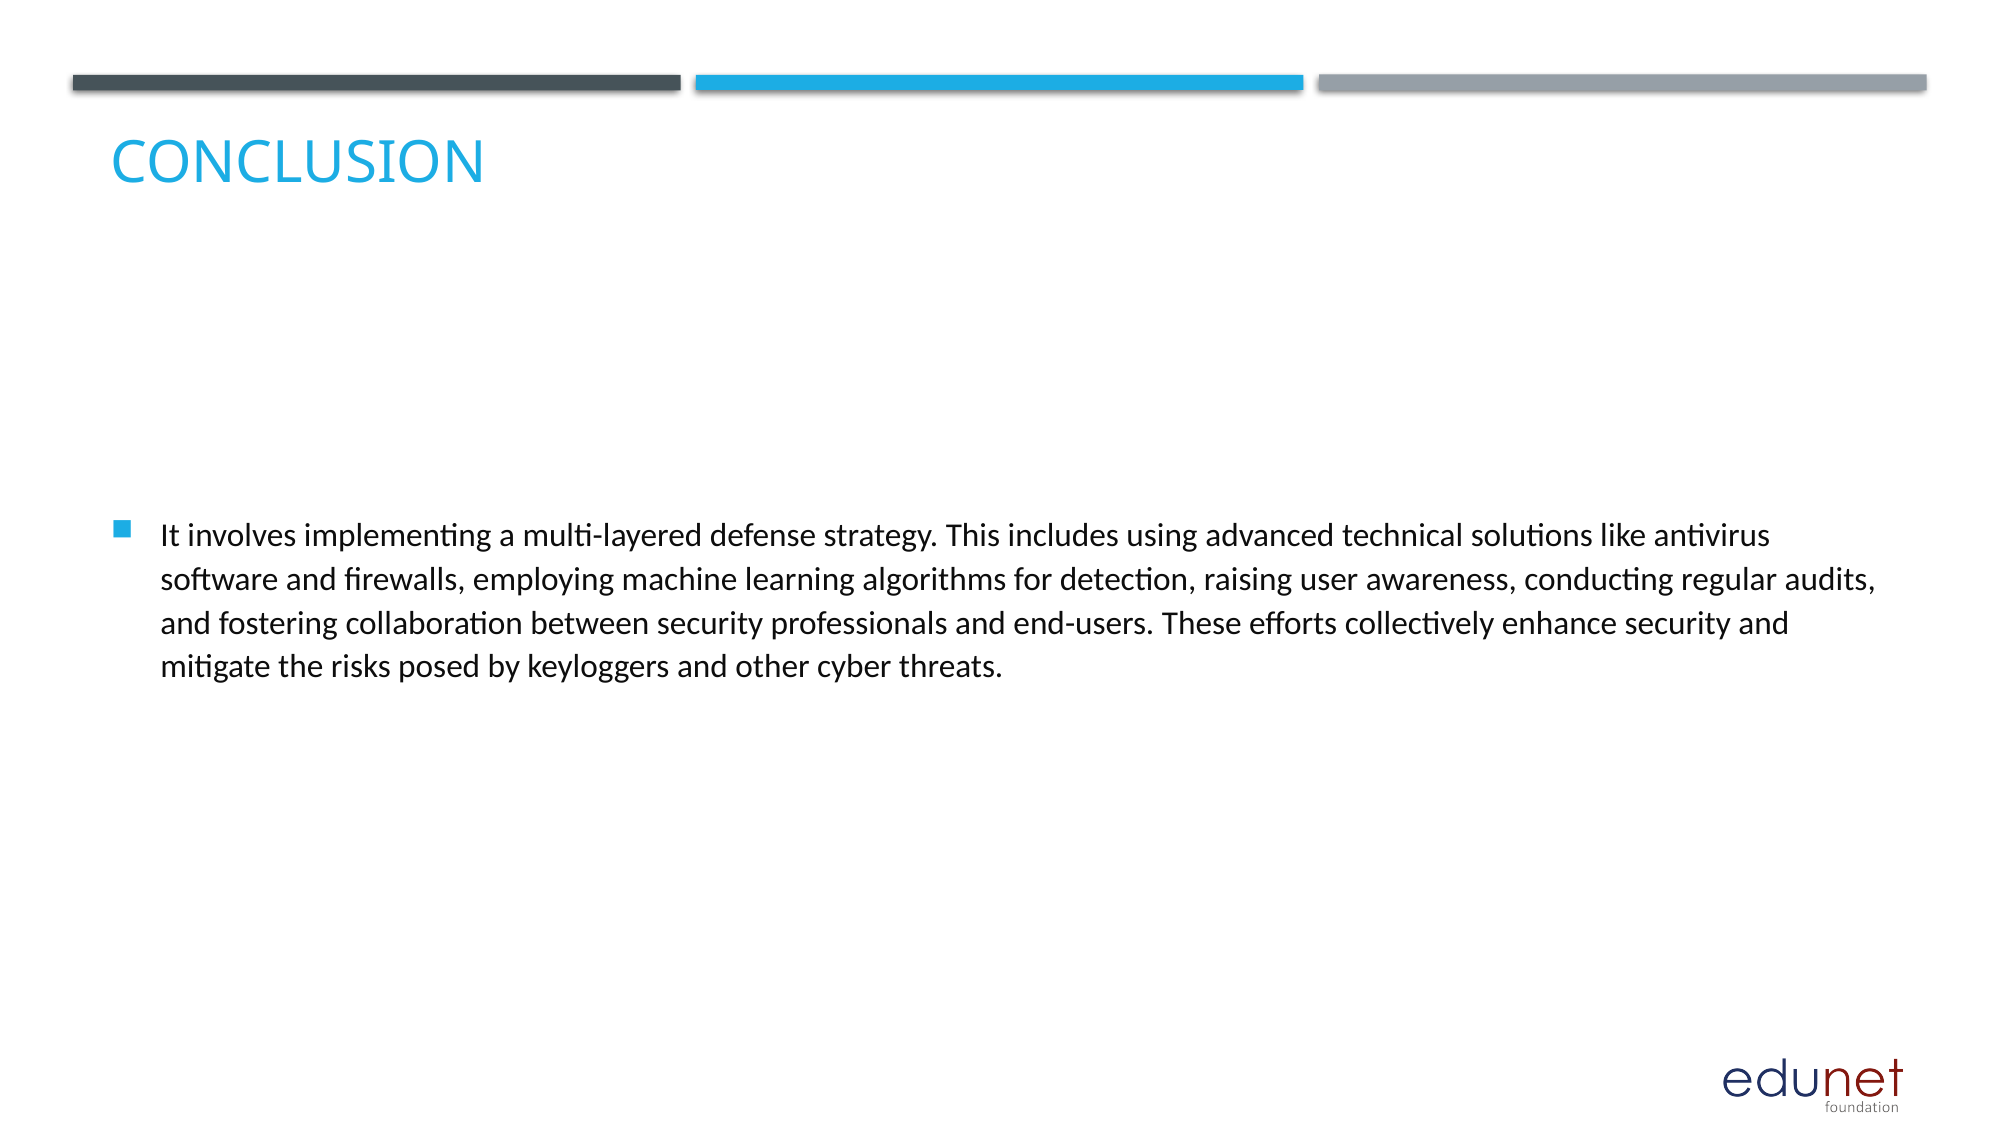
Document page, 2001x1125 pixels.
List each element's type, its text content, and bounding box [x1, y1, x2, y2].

picture [1719, 1056, 1905, 1116]
list It involves implementing a multi-layered defense strategy. This includes using advanced technical solutions like antivirus software and firewalls, employing machine learning algorithms for detection, raising user awareness, conducting regular audits, and fostering collaboration between security professionals and end-users. These efforts collectively enhance security and mitigate the risks posed by keyloggers and other cyber threats. [95, 213, 1905, 981]
title CONCLUSION [95, 115, 1905, 203]
